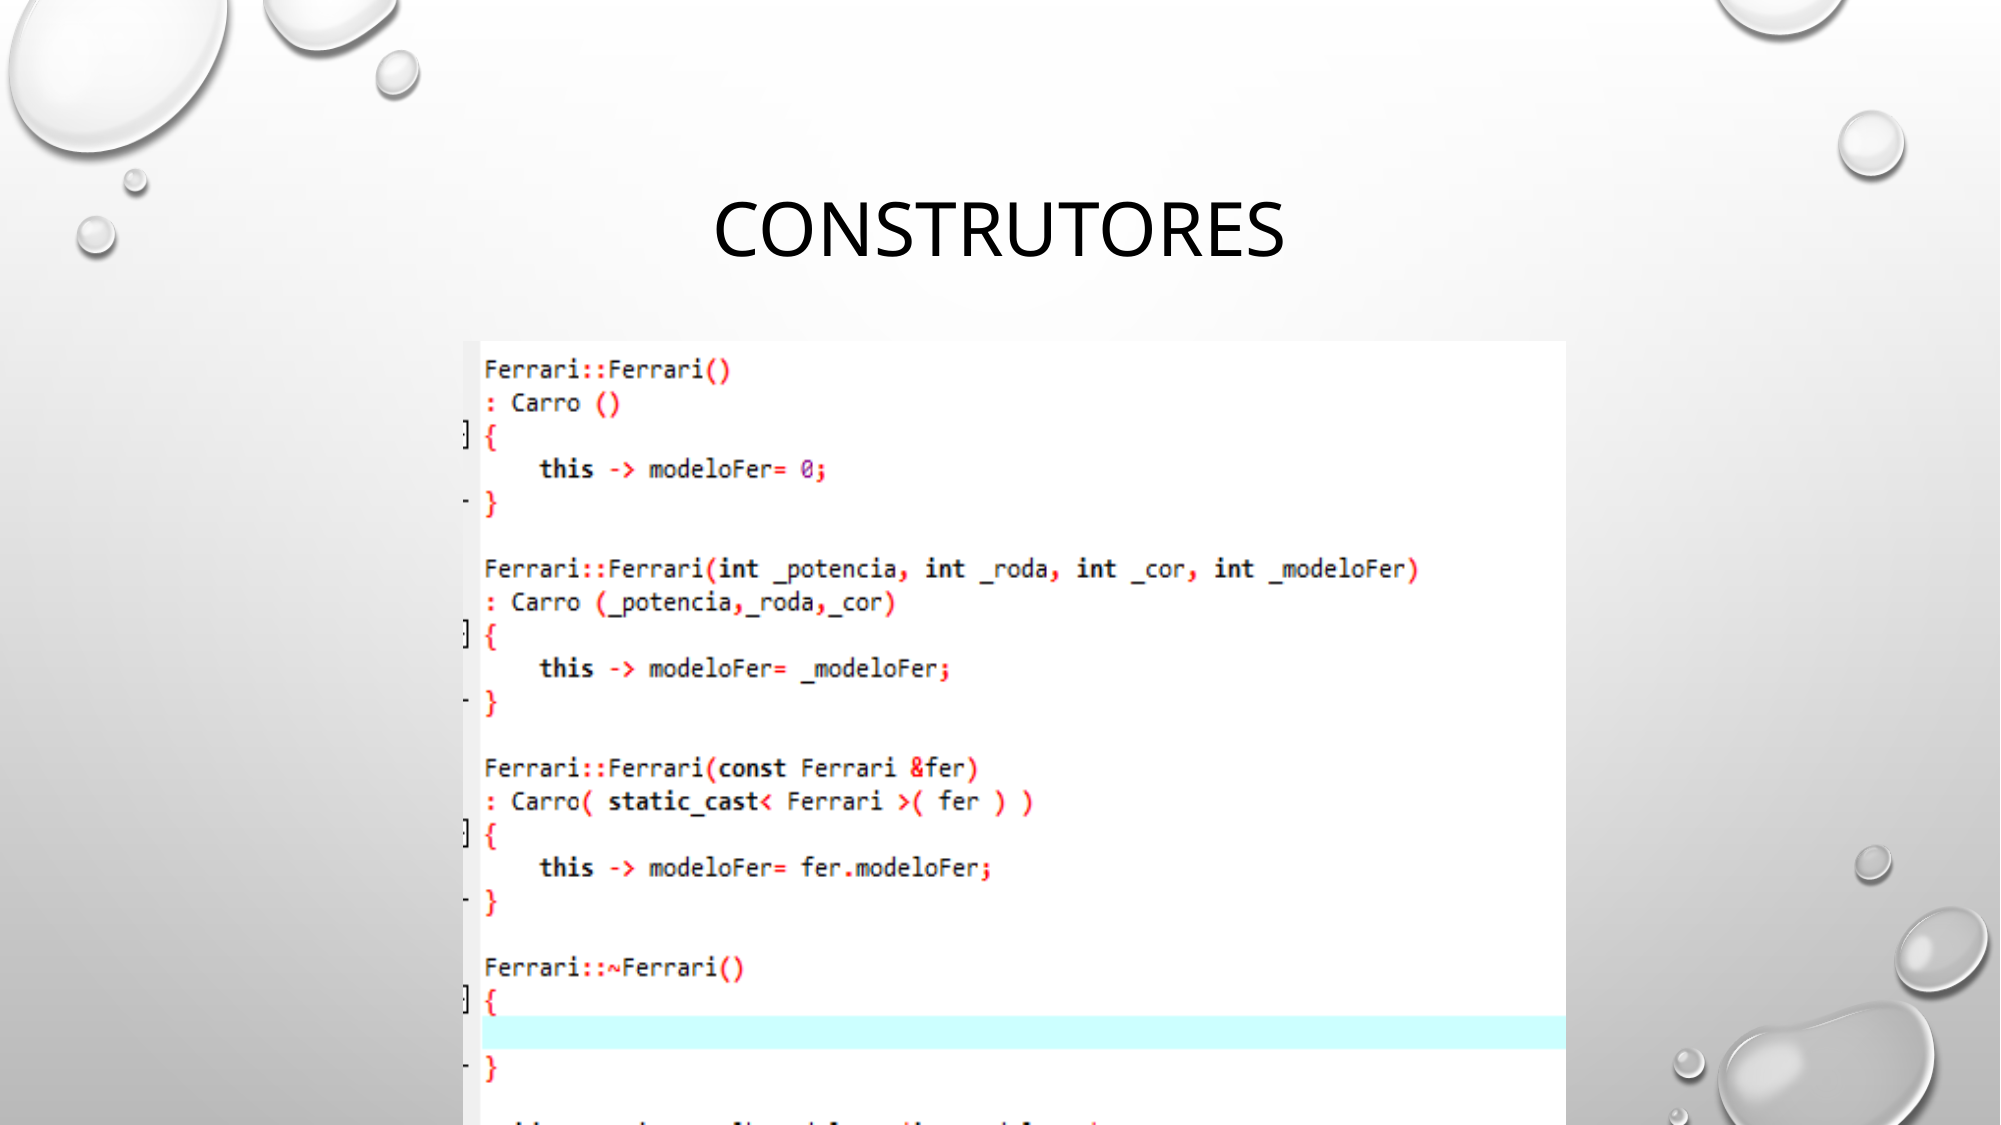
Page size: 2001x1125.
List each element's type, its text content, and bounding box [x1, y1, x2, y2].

picture [0, 0, 2000, 1125]
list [462, 341, 1566, 1125]
title construtores [149, 101, 1851, 364]
